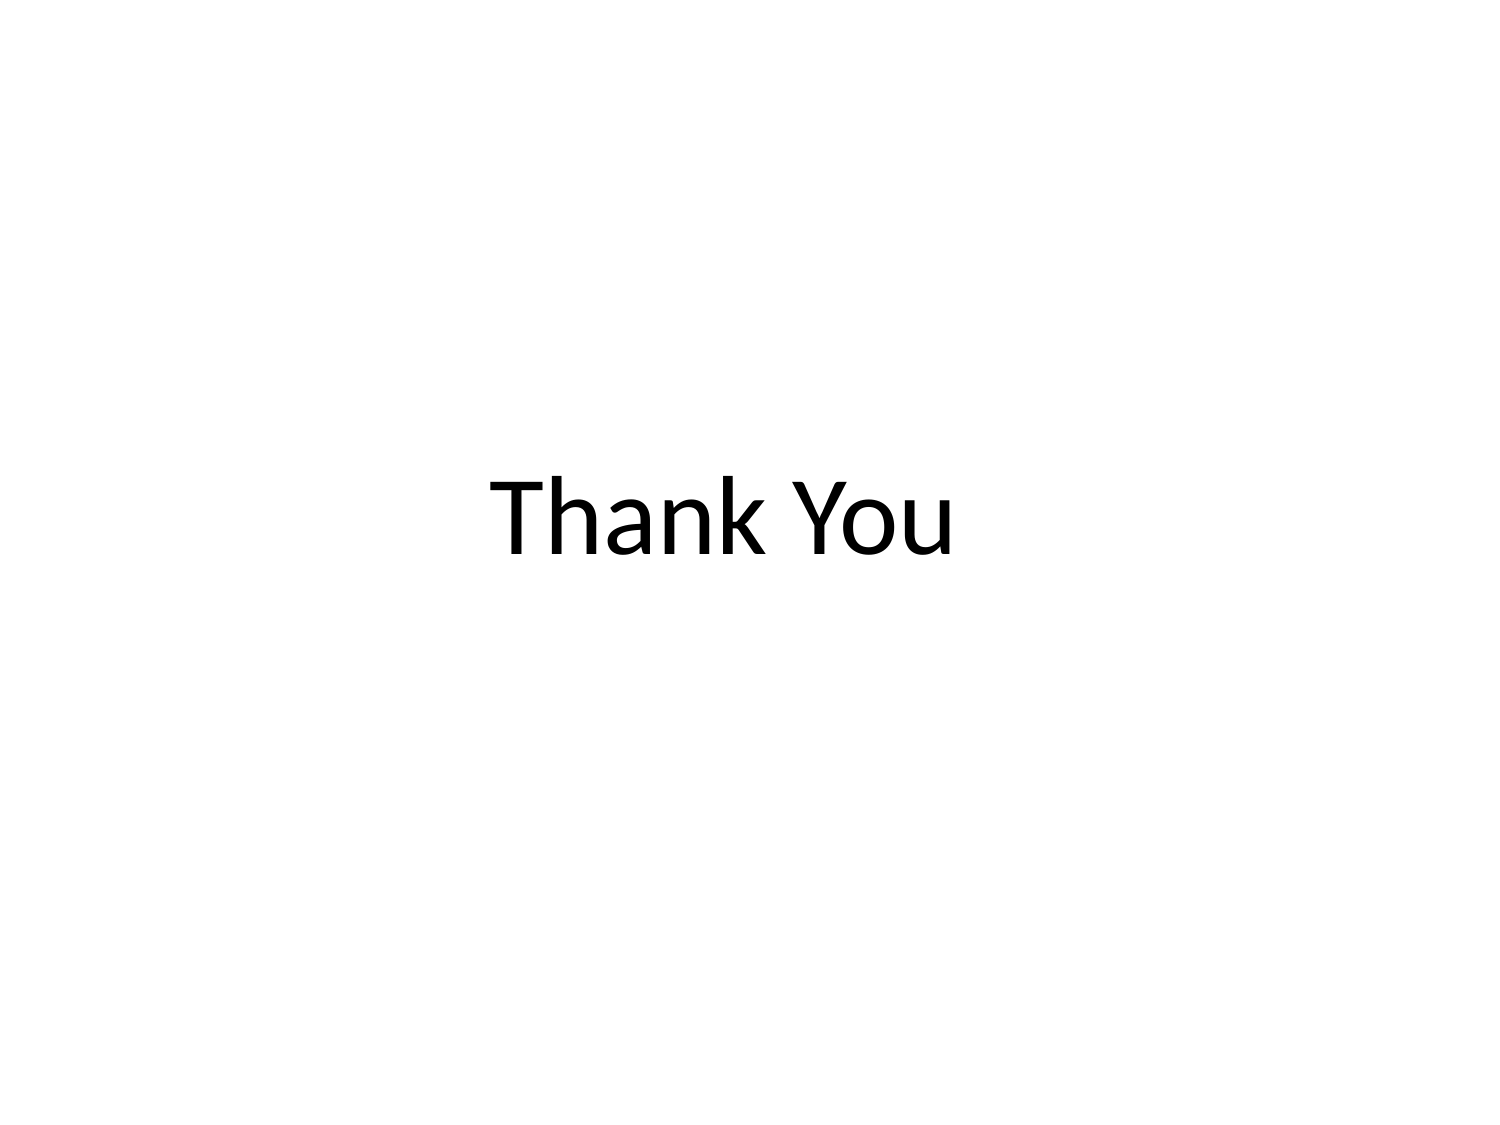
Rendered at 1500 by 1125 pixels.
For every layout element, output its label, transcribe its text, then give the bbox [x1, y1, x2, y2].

text_box Thank You [474, 434, 1063, 585]
